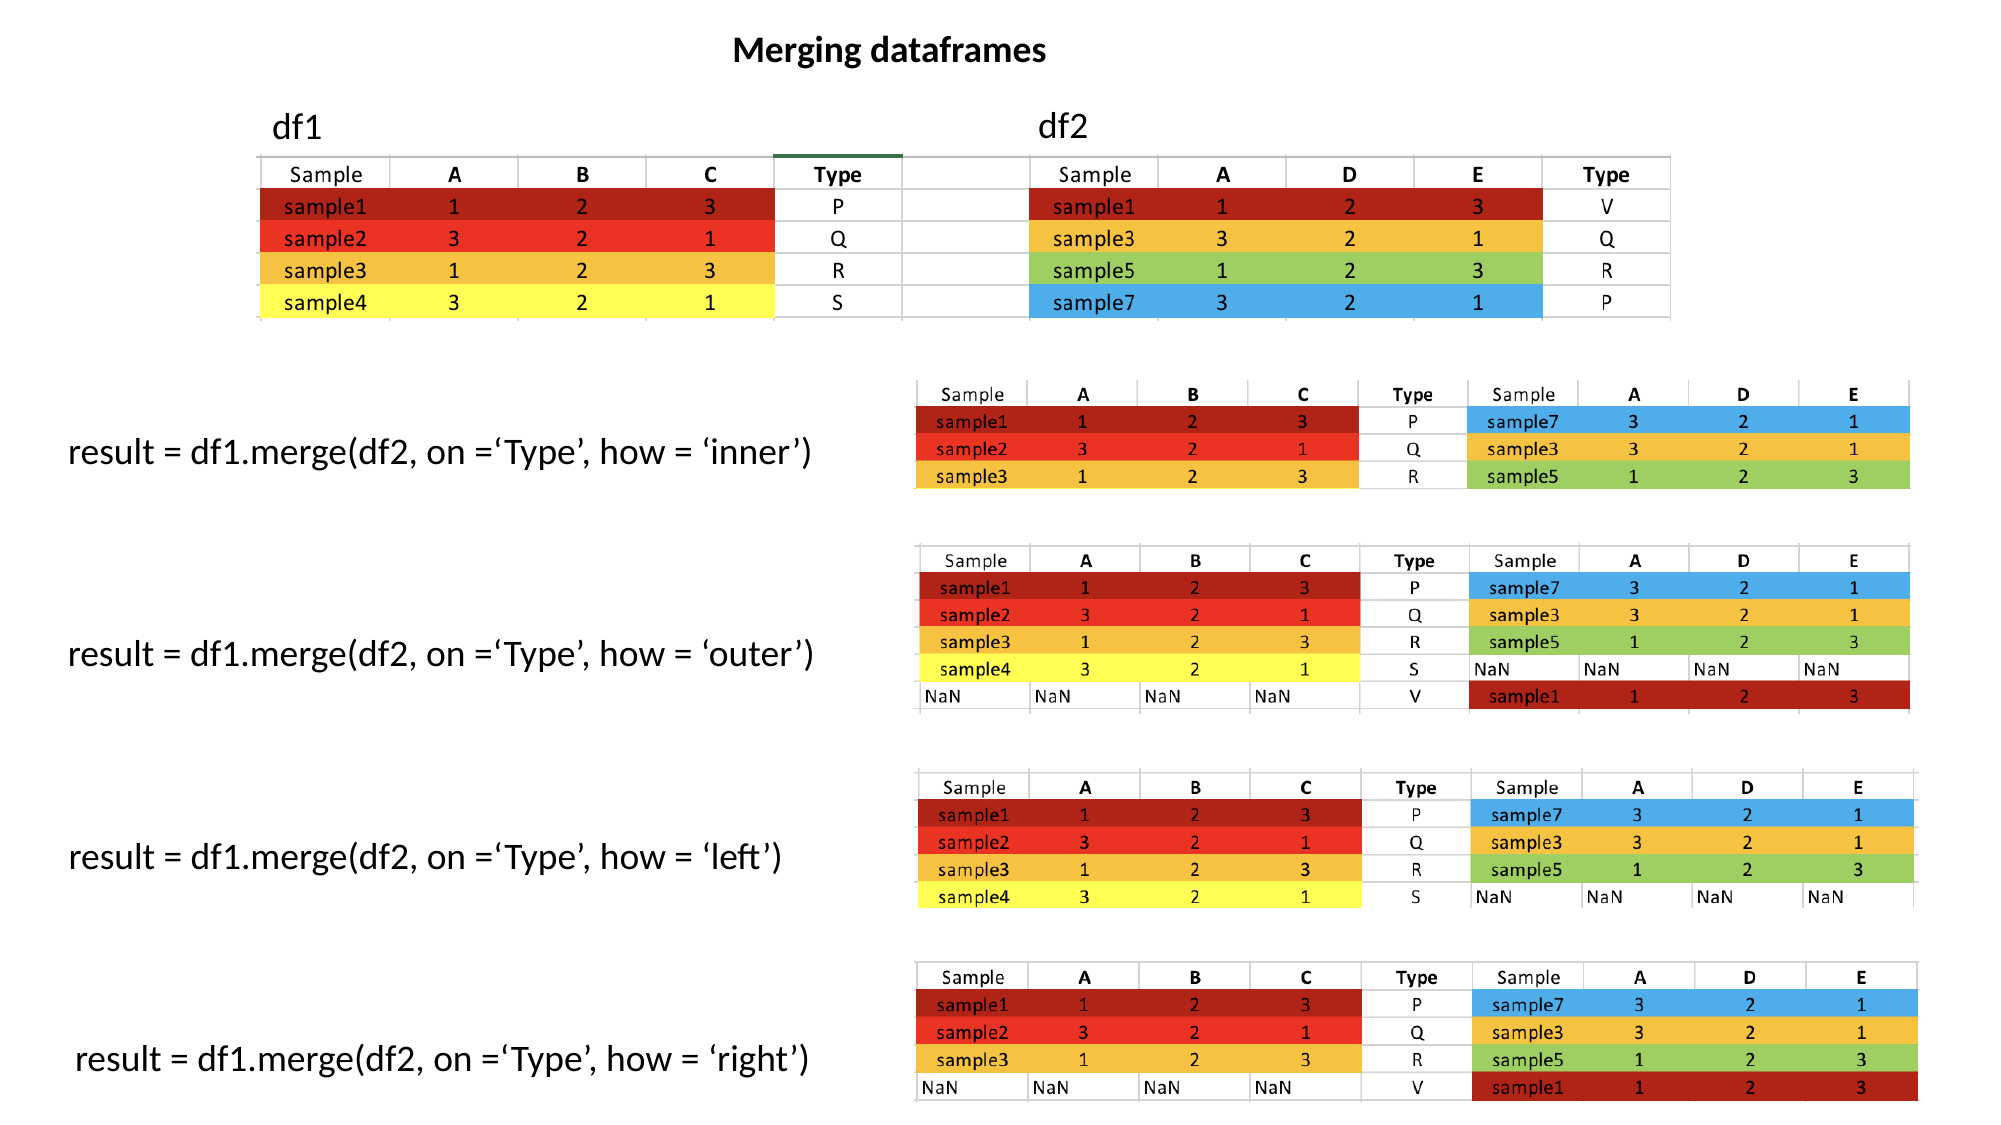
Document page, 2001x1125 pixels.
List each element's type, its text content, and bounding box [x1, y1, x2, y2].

picture [914, 380, 1911, 489]
picture [914, 961, 1919, 1102]
text_box df1 [257, 94, 338, 154]
text_box result = df1.merge(df2, on =‘Type’, how = ‘left’) [53, 824, 799, 885]
picture [256, 154, 1671, 321]
text_box Merging dataframes [717, 18, 1062, 78]
picture [914, 543, 1911, 714]
text_box df2 [1023, 93, 1104, 154]
text_box result = df1.merge(df2, on =‘Type’, how = ‘inner’) [53, 419, 829, 480]
text_box result = df1.merge(df2, on =‘Type’, how = ‘right’) [60, 1026, 826, 1087]
picture [914, 768, 1919, 908]
text_box result = df1.merge(df2, on =‘Type’, how = ‘outer’) [53, 621, 831, 682]
